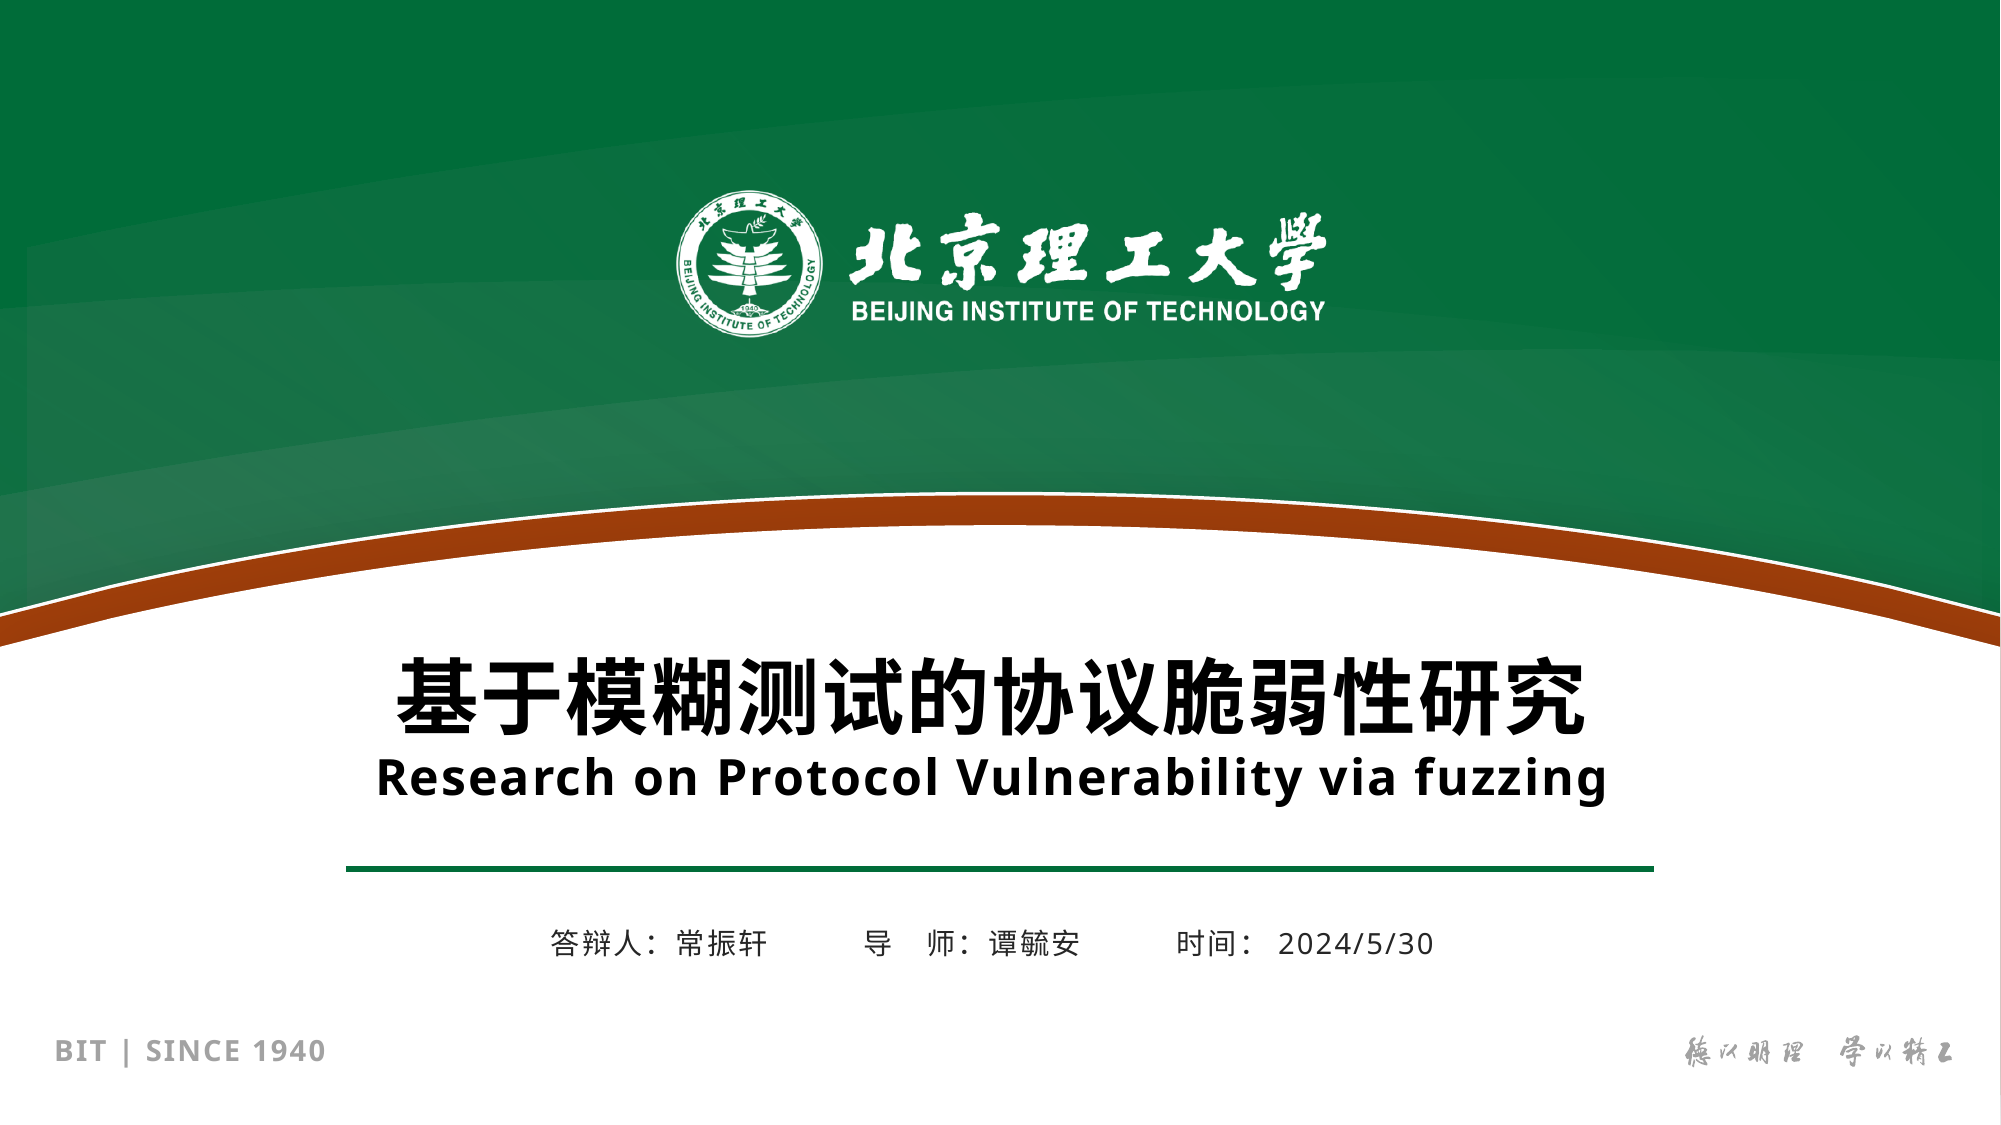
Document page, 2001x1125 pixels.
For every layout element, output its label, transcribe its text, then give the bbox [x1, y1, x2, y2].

title 基于模糊测试的协议脆弱性研究 Research on Protocol Vulnerability via fuzzing [84, 636, 1916, 814]
list 答辩人：常振轩 导 师：谭毓安 时间：2024/5/30 [351, 909, 1649, 966]
picture [634, 154, 1375, 363]
